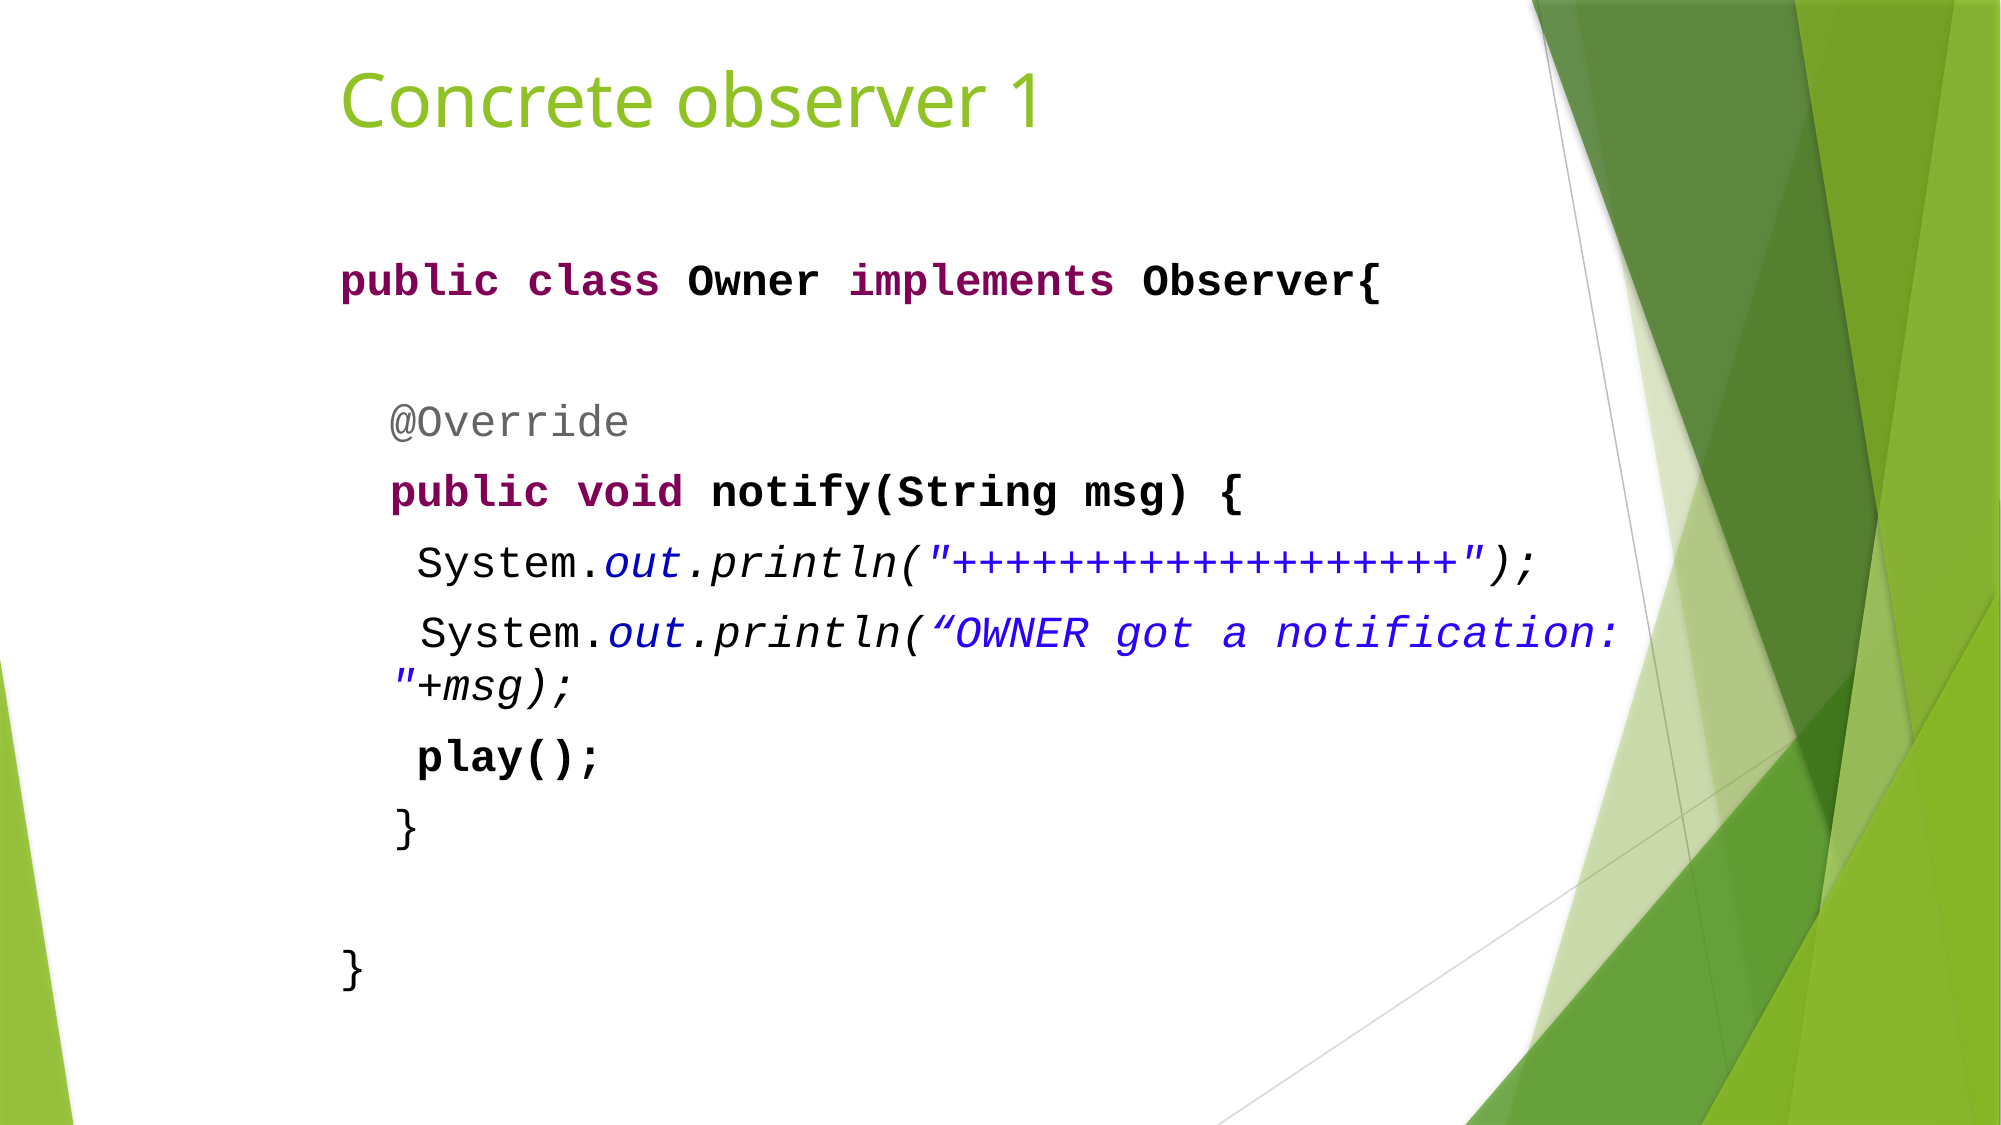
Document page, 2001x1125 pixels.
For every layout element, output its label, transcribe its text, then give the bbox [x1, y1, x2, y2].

title Concrete observer 1 [324, 45, 1675, 175]
list public class Owner implements Observer{ @Override public void notify(String msg) { System.out.println("+++++++++++++++++++"); System.out.println(“OWNER got a notification: "+msg); play(); } } [324, 243, 1700, 1005]
